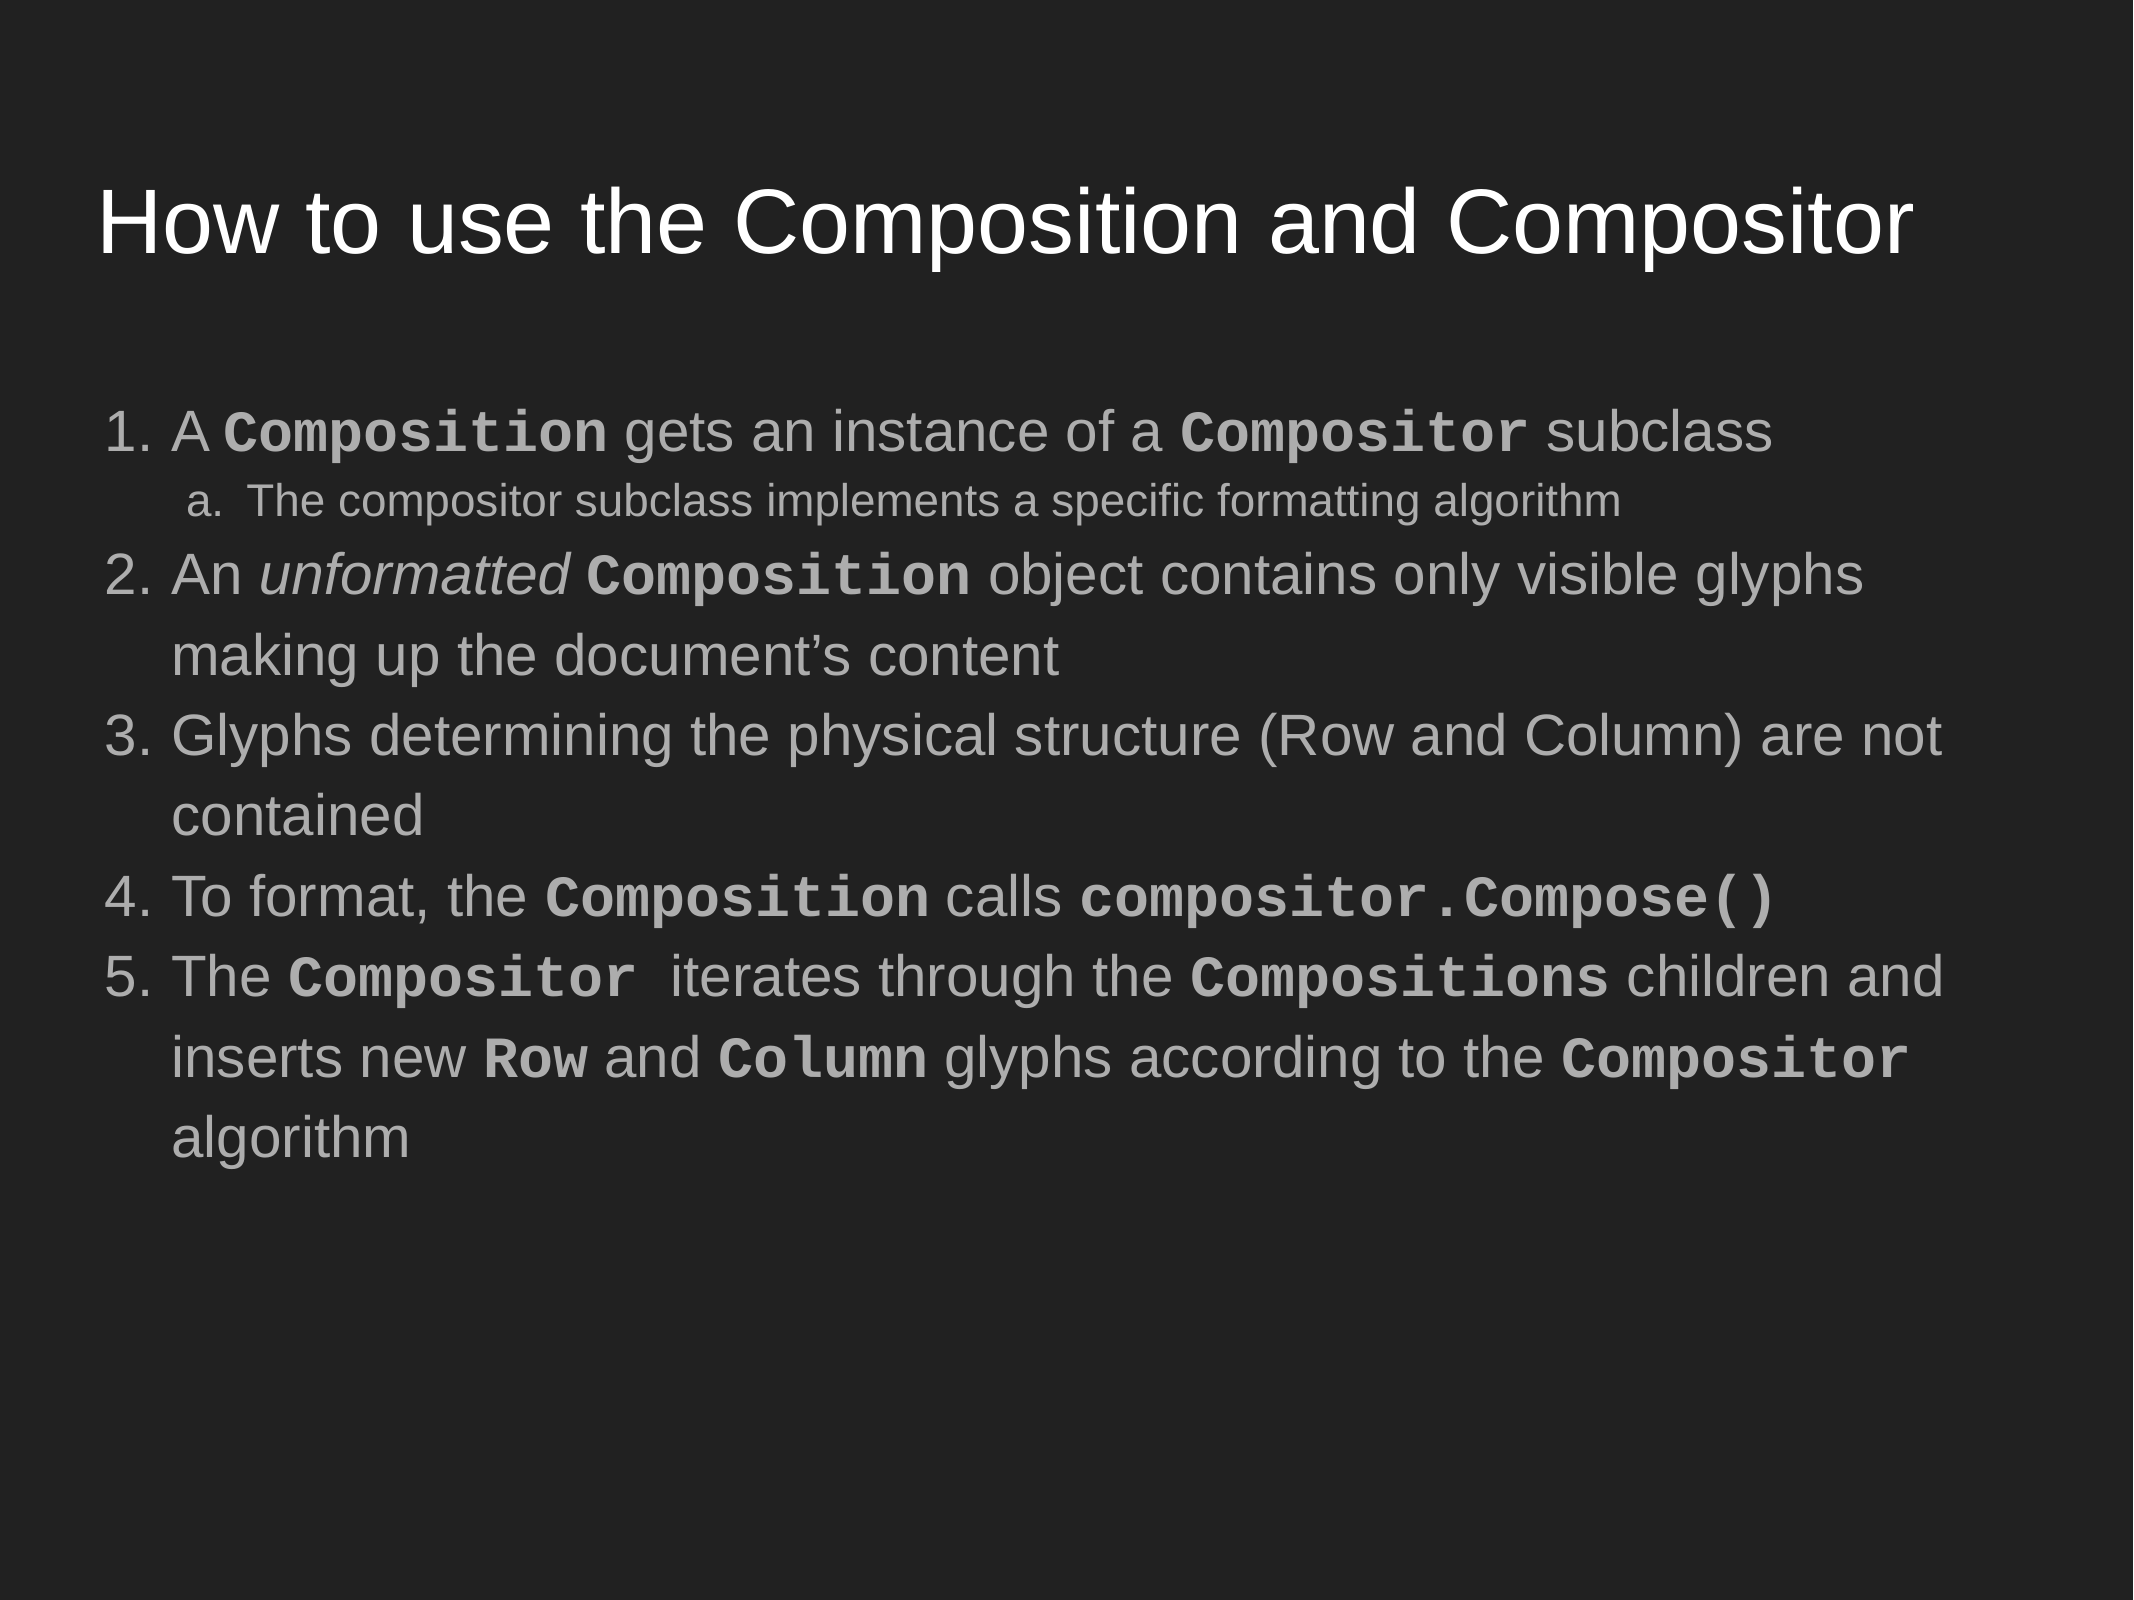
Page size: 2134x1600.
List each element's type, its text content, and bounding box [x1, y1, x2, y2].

list A Composition gets an instance of a Compositor subclass The compositor subclass implements a specific formatting algorithm An unformatted Composition object contains only visible glyphs making up the document’s content Glyphs determining the physical structure (Row and Column) are not contained To format, the Composition calls compositor.Compose() The Compositor iterates through the Compositions children and inserts new Row and Column glyphs according to the Compositor algorithm [72, 358, 2061, 1422]
title How to use the Composition and Compositor [72, 138, 2061, 317]
